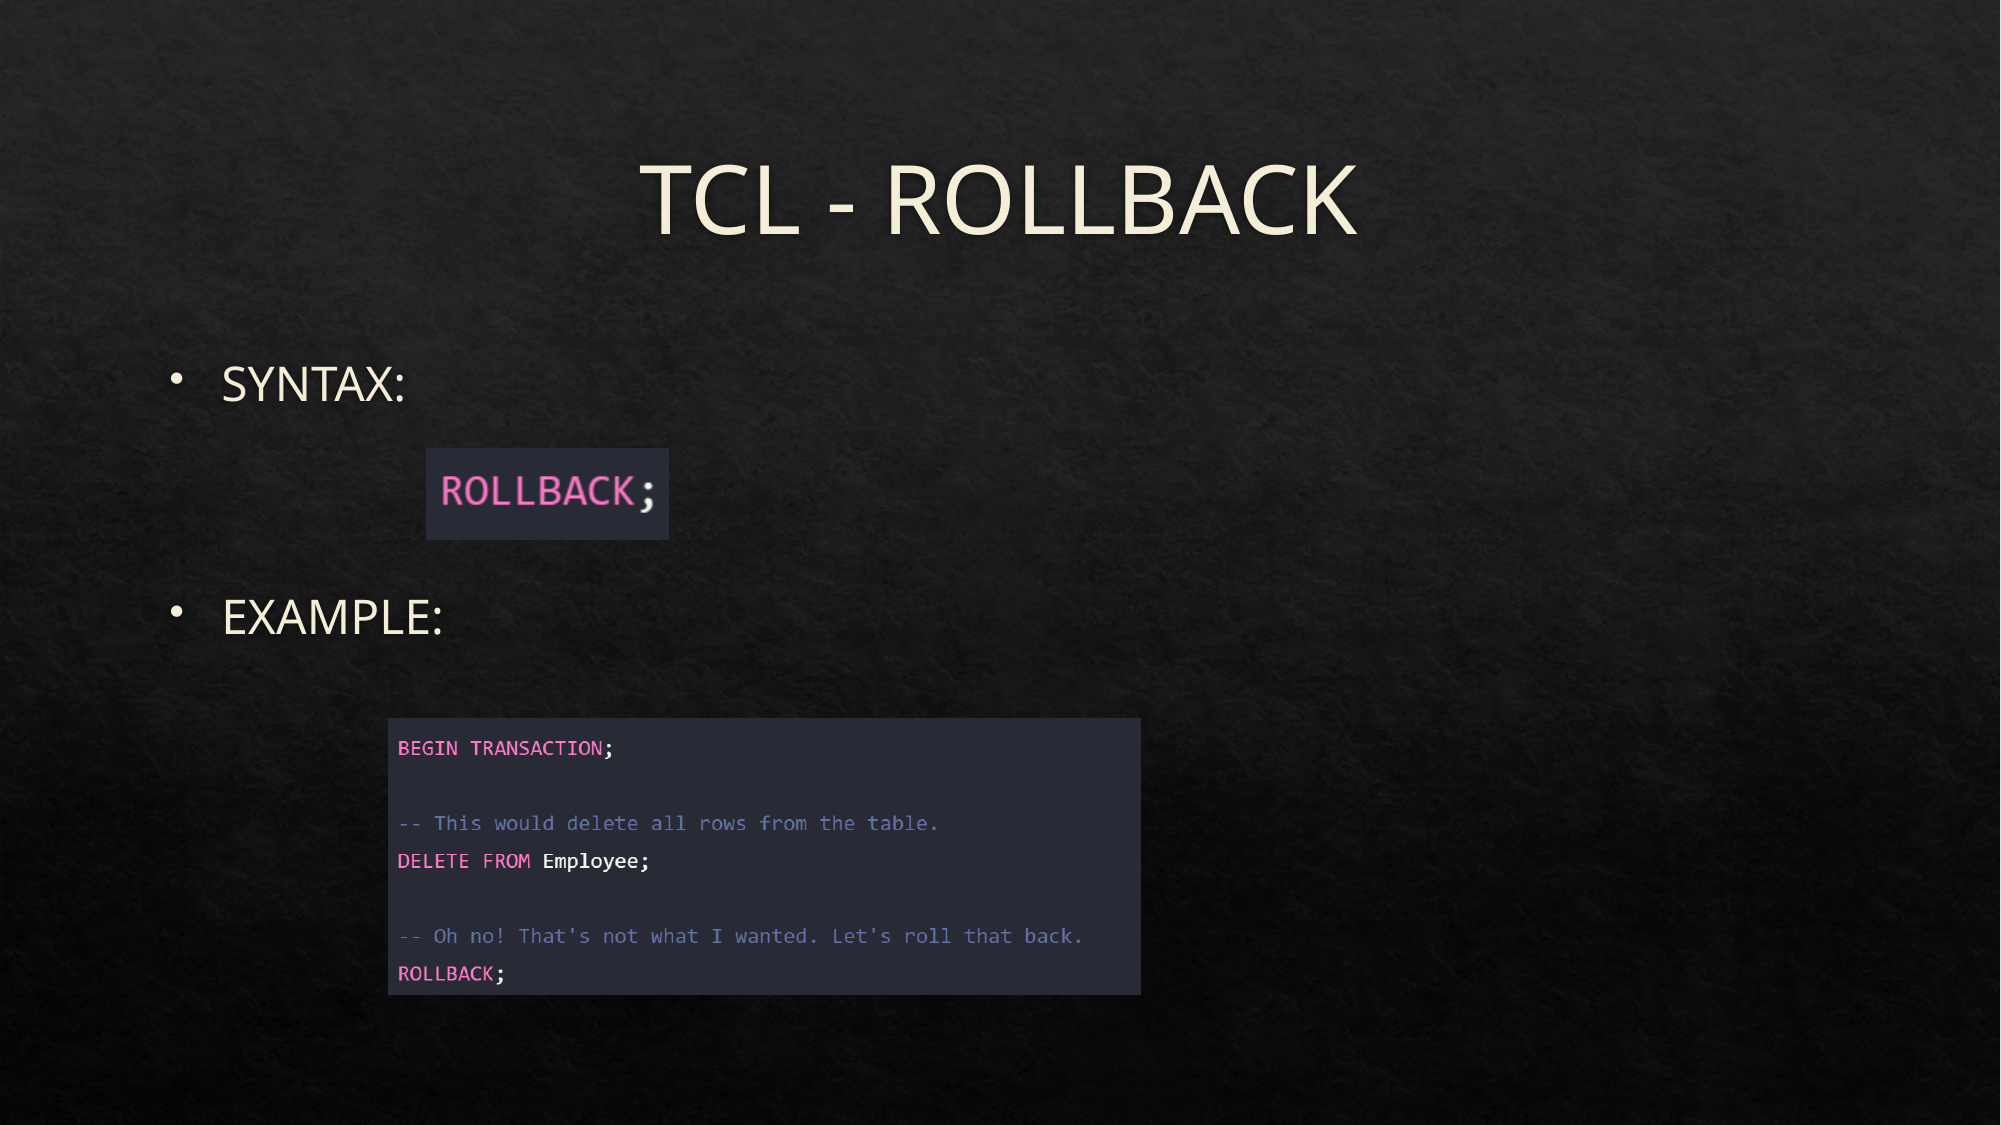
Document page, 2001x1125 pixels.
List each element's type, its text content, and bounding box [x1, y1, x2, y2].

title TCL - ROLLBACK [149, 99, 1849, 307]
picture [388, 718, 1141, 996]
picture [426, 448, 669, 541]
list SYNTAX: EXAMPLE: [149, 340, 1849, 950]
